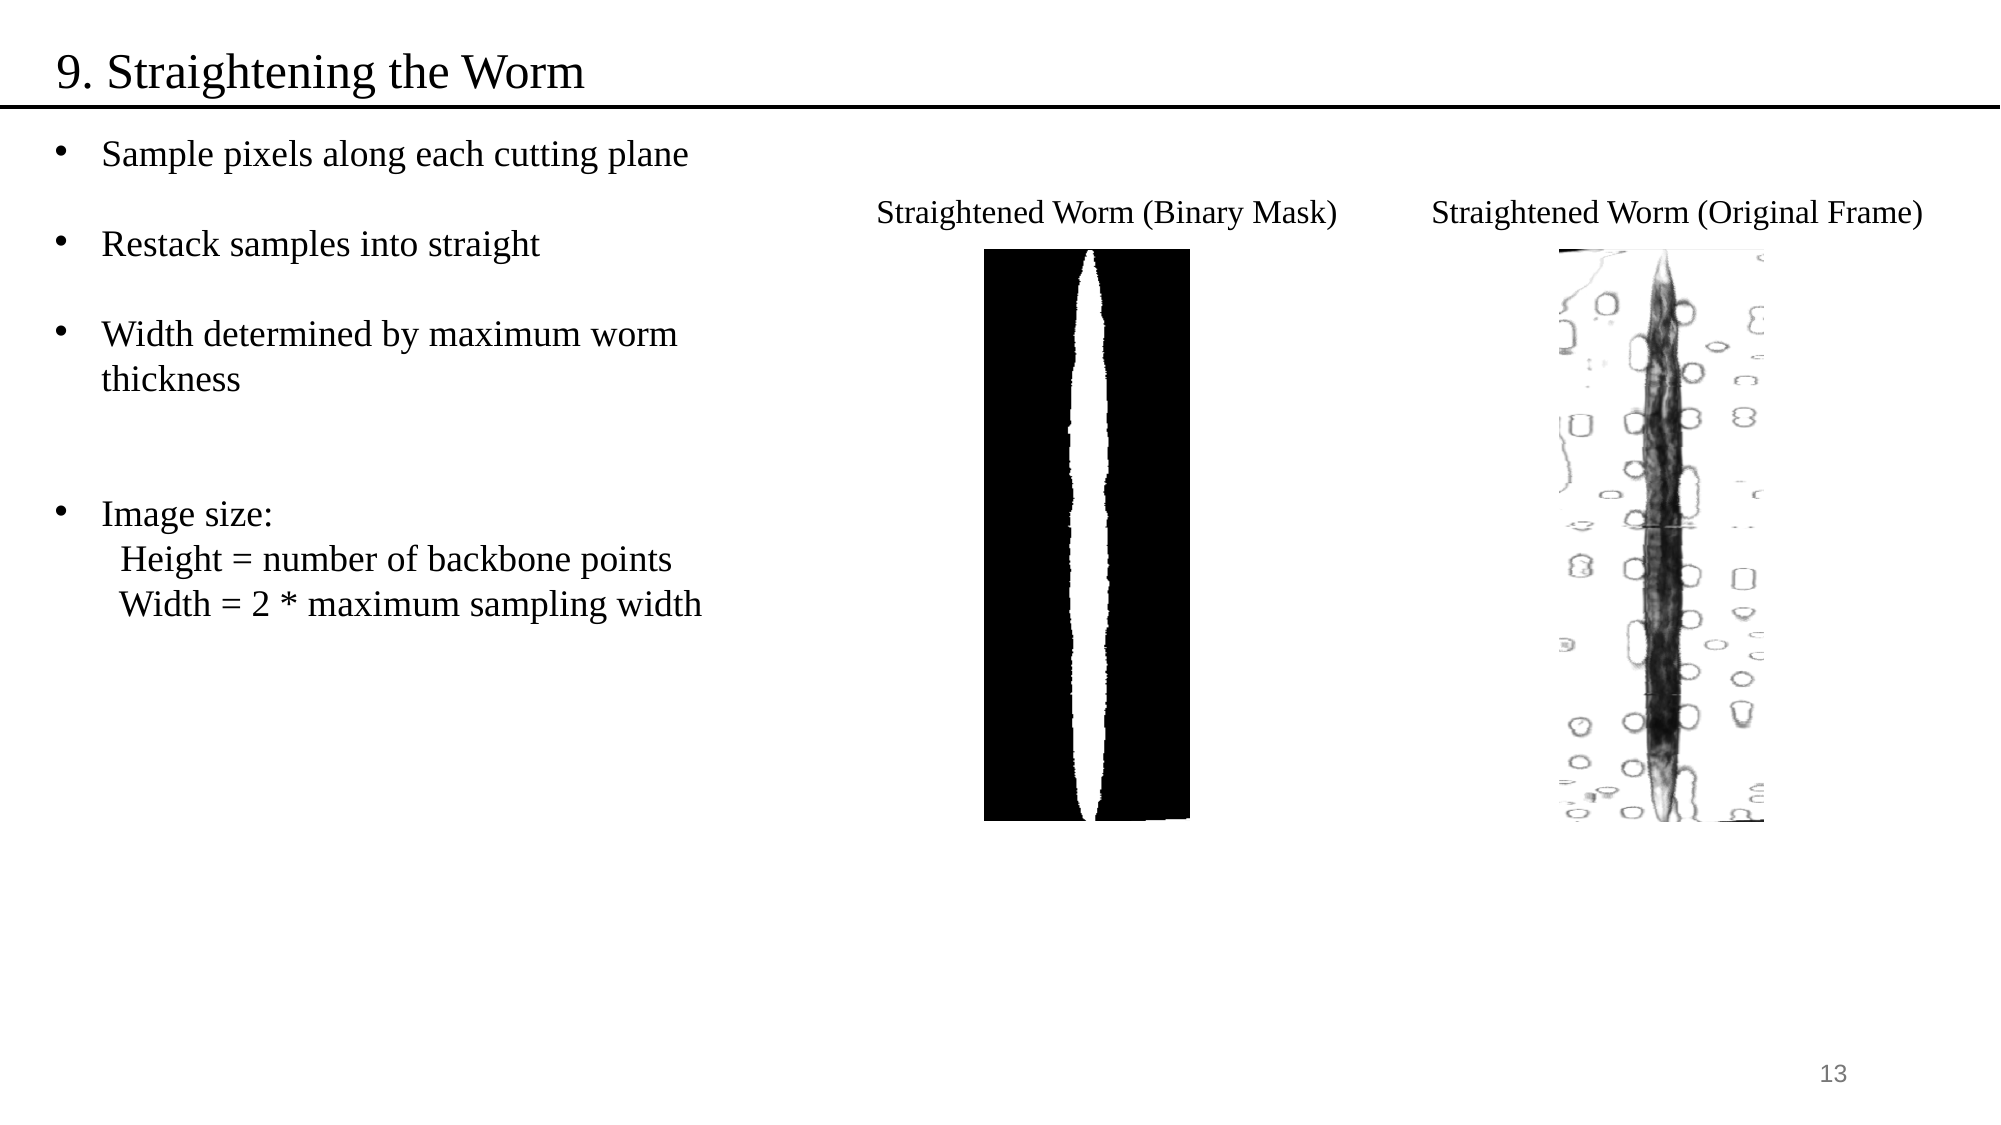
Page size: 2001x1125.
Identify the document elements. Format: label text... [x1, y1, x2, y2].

text_box 9. Straightening the Worm [41, 31, 601, 76]
picture [1559, 249, 1765, 823]
text_box Sample pixels along each cutting plane Restack samples into straight Width determined by maximum worm thickness Image size: Height = number of backbone points Width = 2 * maximum sampling width [39, 109, 755, 676]
slide_number 13 [1412, 1042, 1863, 1103]
text_box Sample pixels along each cutting plane Restack samples into straight Width determined by maximum worm thickness Image size: Height = number of backbone points Width = 2 * maximum sampling width [39, 76, 755, 105]
text_box Straightened Worm (Original Frame) [1416, 182, 1939, 238]
text_box Straightened Worm (Binary Mask) [861, 182, 1354, 238]
picture [983, 249, 1190, 822]
